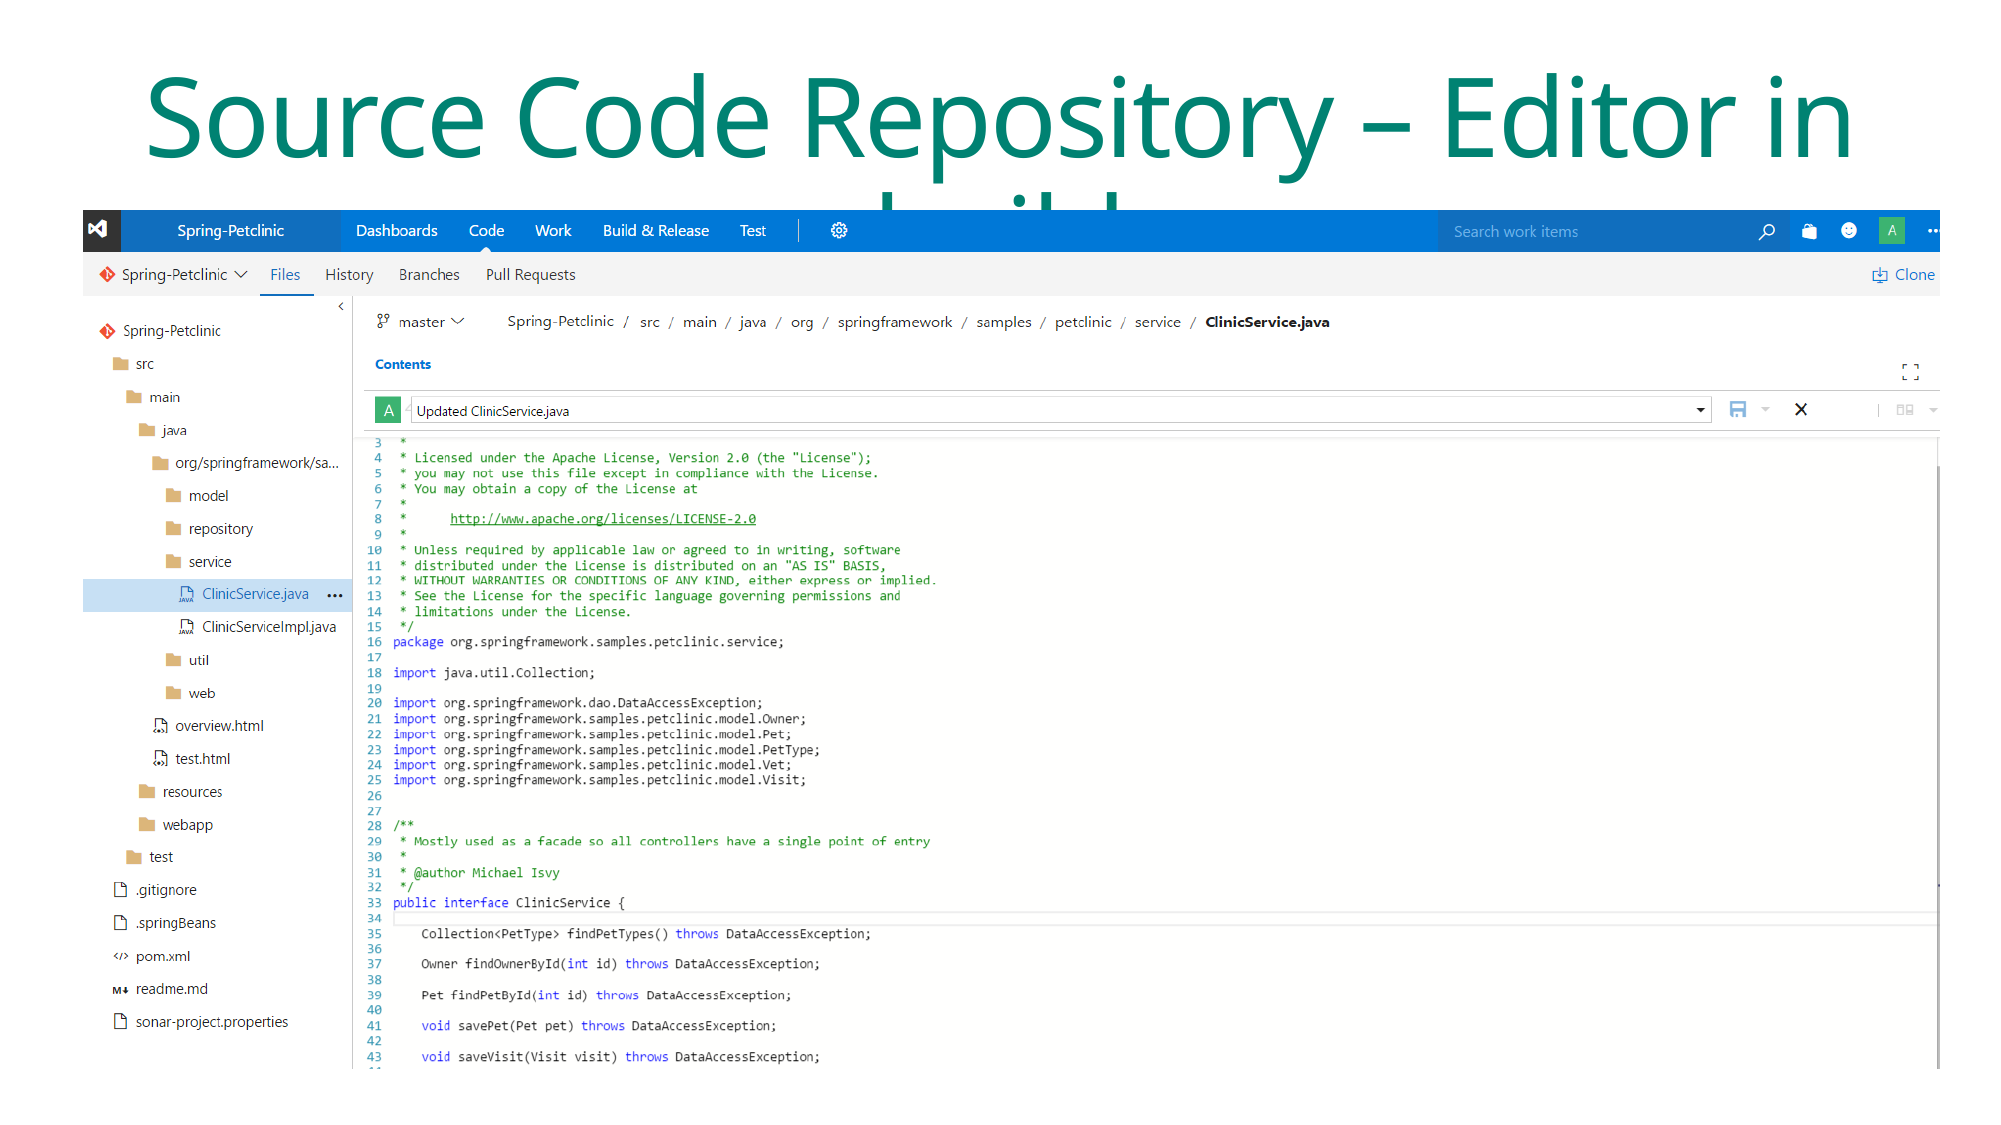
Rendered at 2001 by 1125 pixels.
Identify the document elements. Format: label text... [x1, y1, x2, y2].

title Source Code Repository – Editor in build [44, 47, 1957, 196]
picture [83, 210, 1941, 1069]
